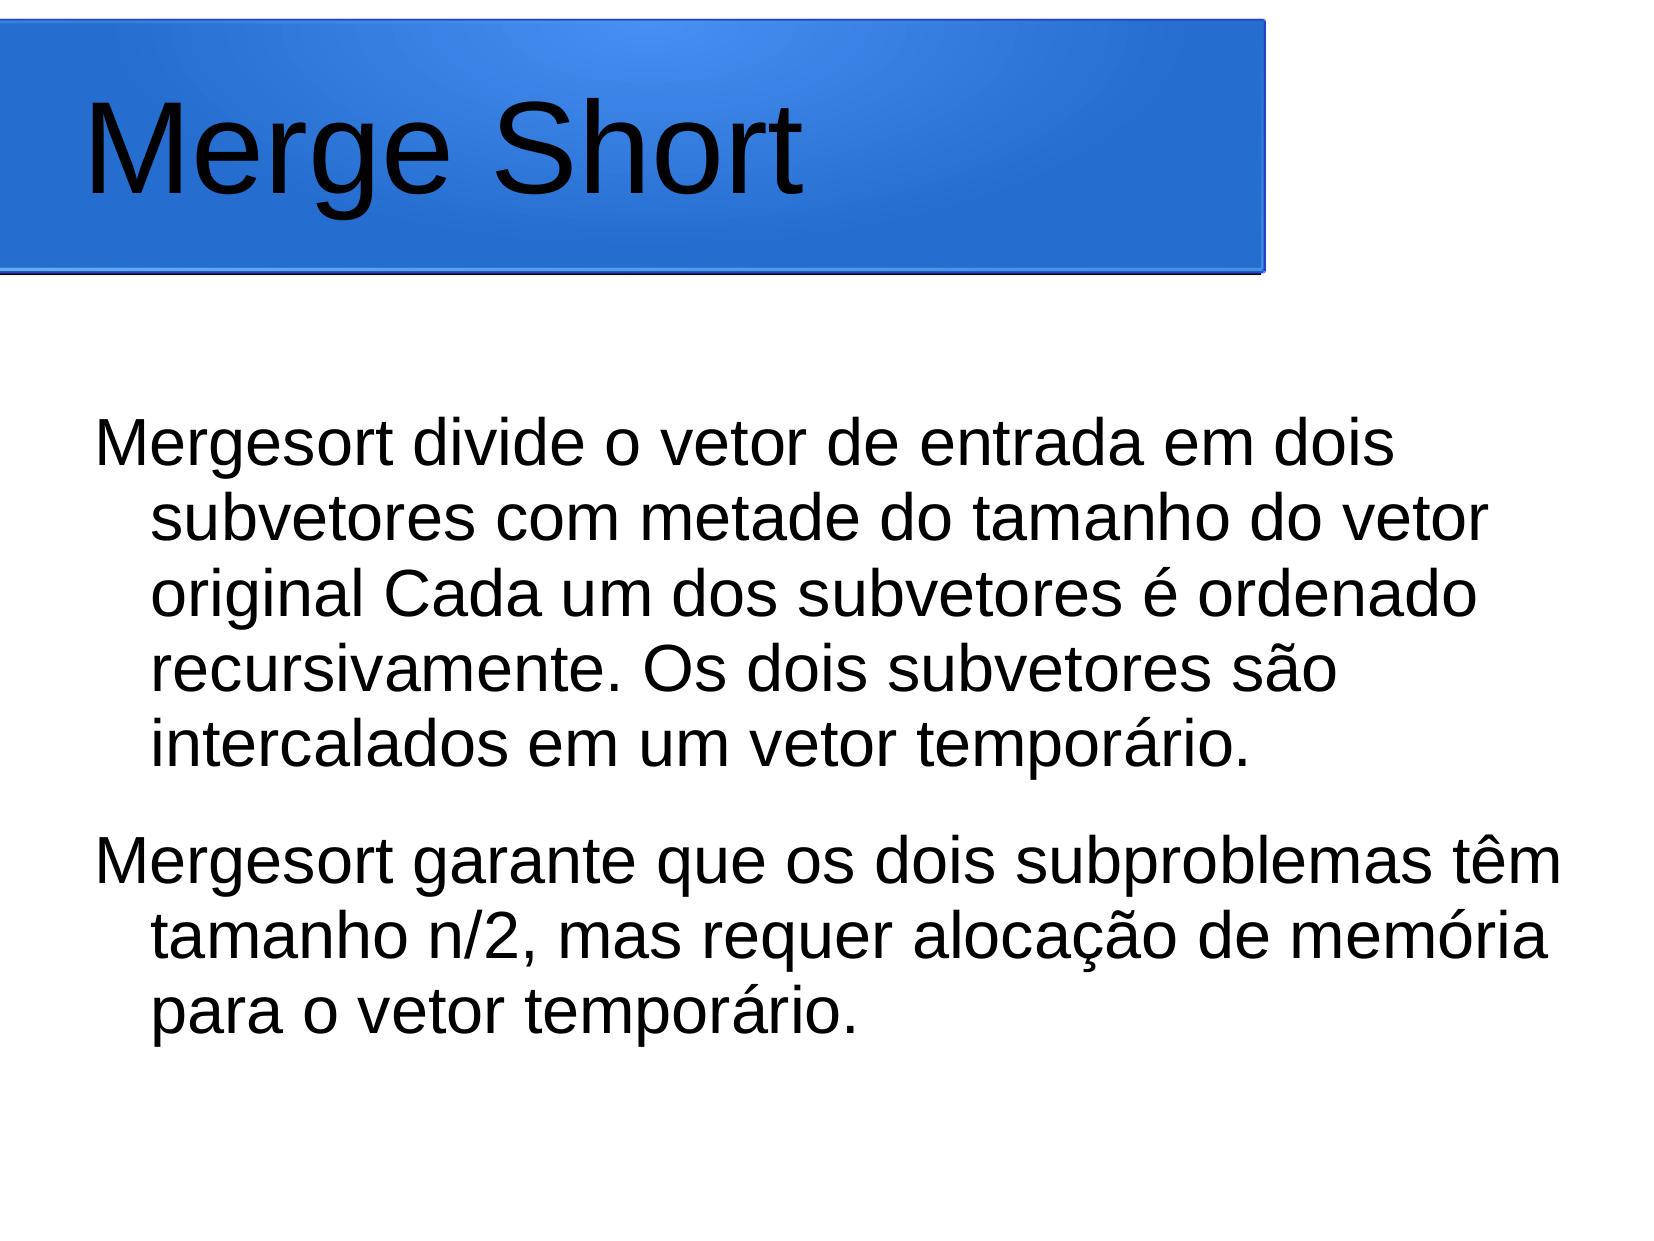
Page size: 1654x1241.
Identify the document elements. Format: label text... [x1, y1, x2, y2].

title Merge Short [82, 46, 1235, 252]
picture [0, 17, 1269, 282]
list Mergesort divide o vetor de entrada em dois subvetores com metade do tamanho do vetor original Cada um dos subvetores é ordenado recursivamente. Os dois subvetores são intercalados em um vetor temporário. Mergesort garante que os dois subproblemas têm tamanho n/2, mas requer alocação de memória para o vetor temporário. [94, 277, 1583, 1178]
